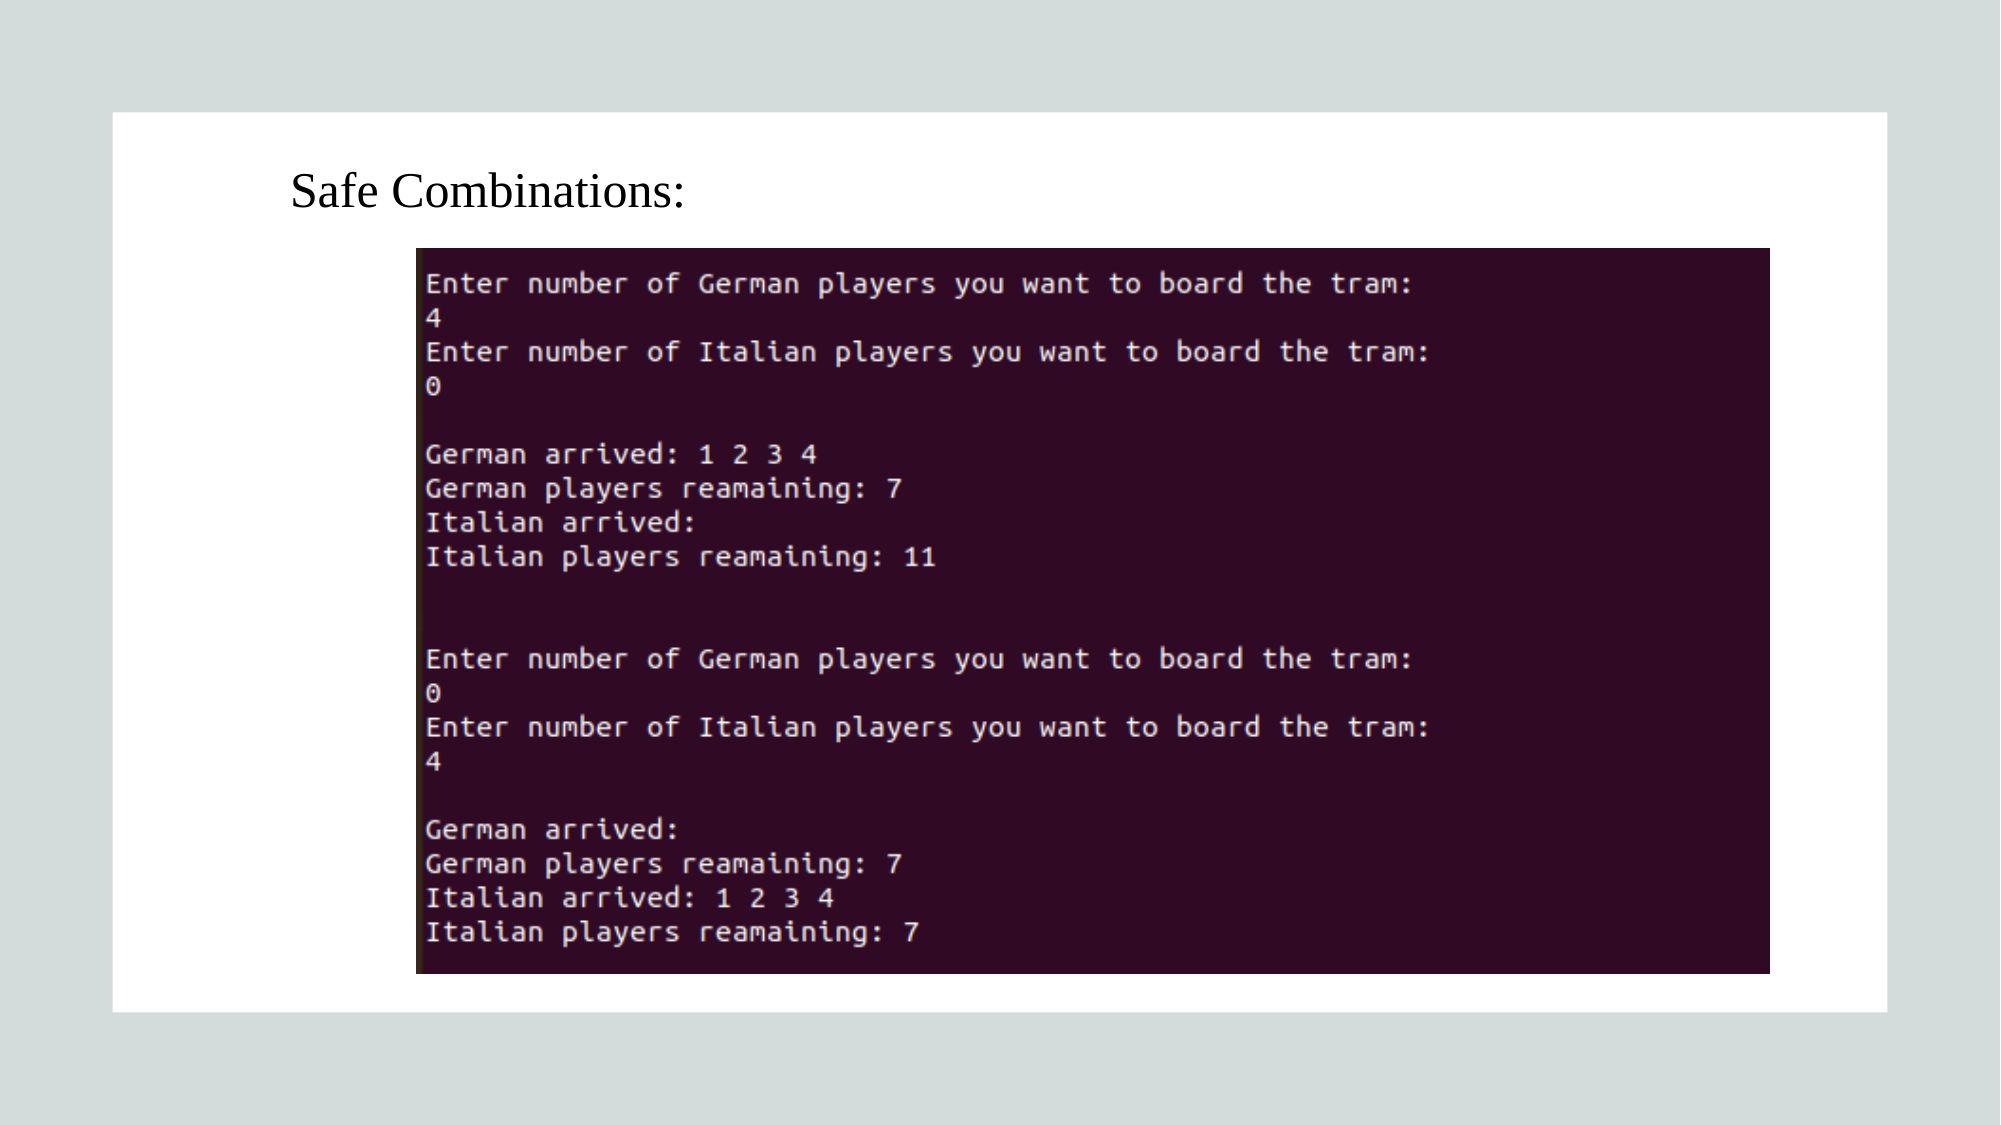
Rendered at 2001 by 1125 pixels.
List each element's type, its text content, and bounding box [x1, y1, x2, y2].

text_box [0, 0, 2000, 1125]
text_box Safe Combinations: [274, 149, 725, 225]
picture [416, 248, 1770, 974]
list [121, 134, 1782, 948]
text_box [111, 111, 1888, 1013]
